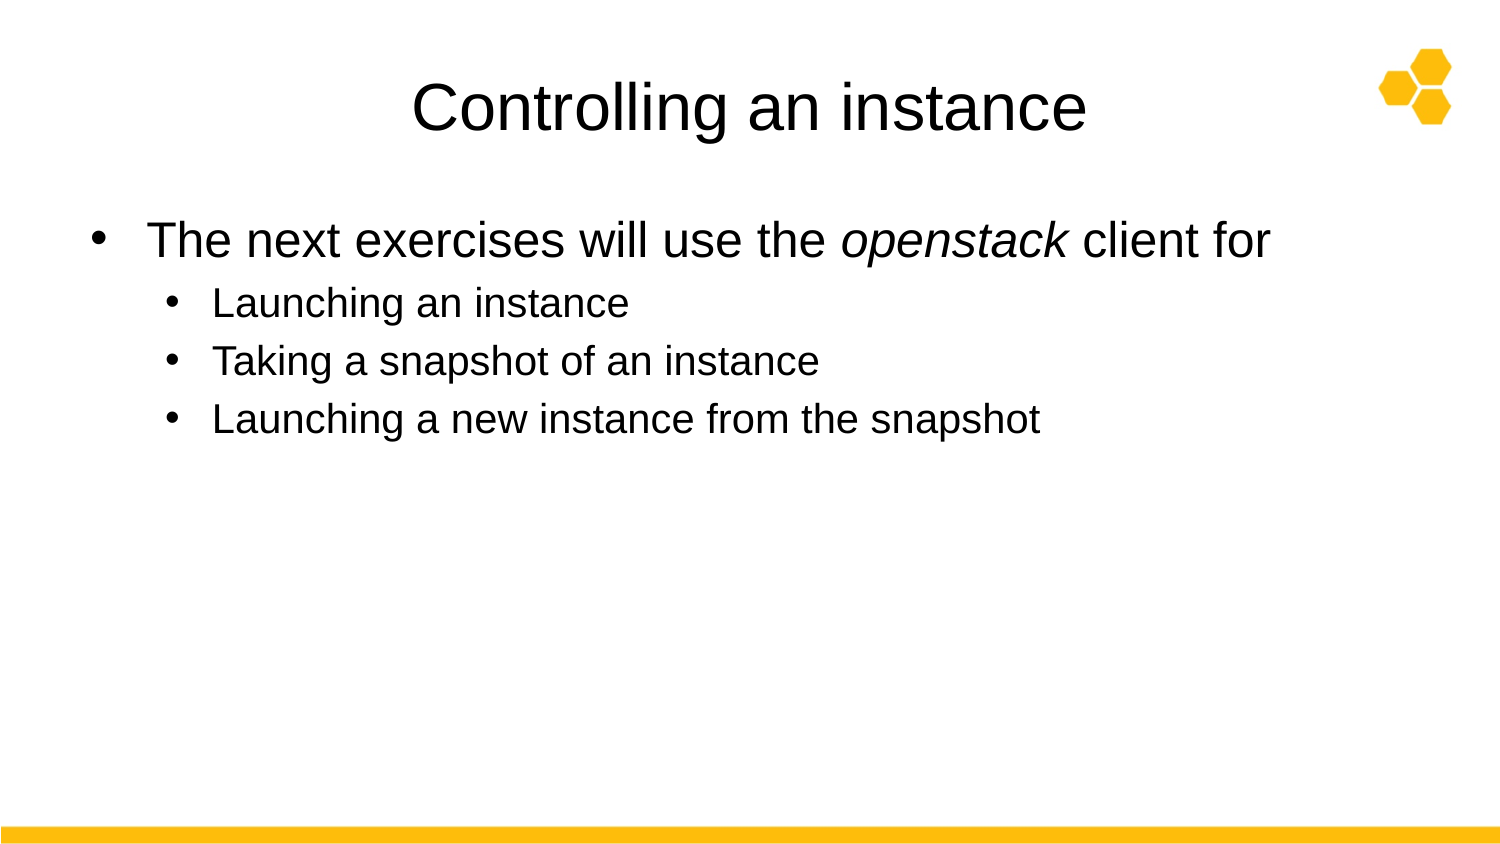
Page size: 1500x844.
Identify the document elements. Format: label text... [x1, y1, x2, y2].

list The next exercises will use the openstack client for Launching an instance Taking a snapshot of an instance Launching a new instance from the snapshot [75, 199, 1425, 754]
title Controlling an instance [75, 33, 1425, 175]
picture [0, 0, 1500, 844]
